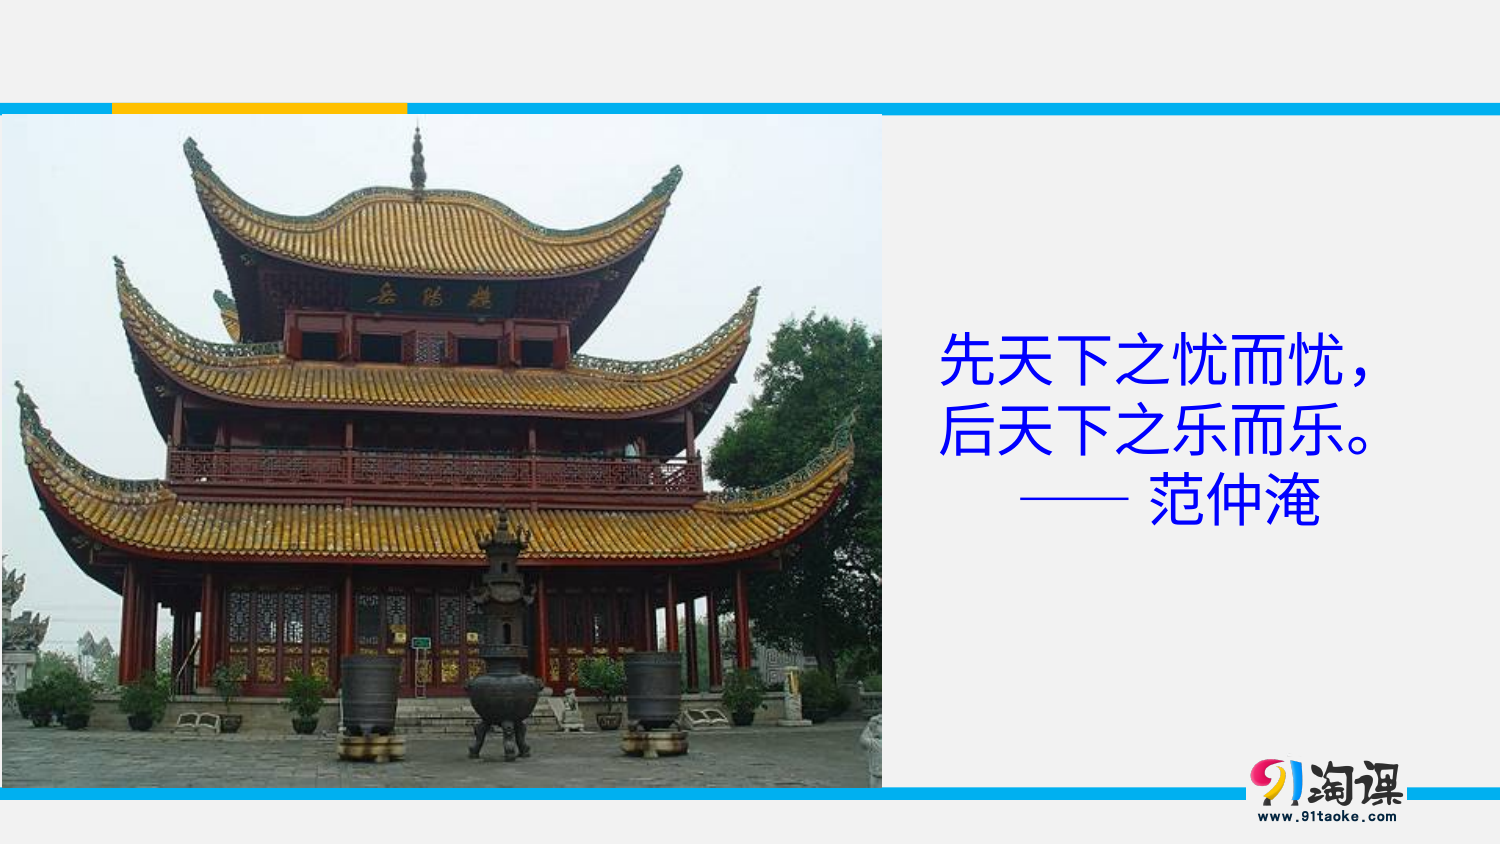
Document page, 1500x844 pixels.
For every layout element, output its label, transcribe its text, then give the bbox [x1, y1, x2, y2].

text_box 先天下之忧而忧， 后天下之乐而乐。 ——范仲淹 [923, 315, 1471, 611]
picture [1245, 750, 1408, 832]
picture [2, 114, 883, 787]
